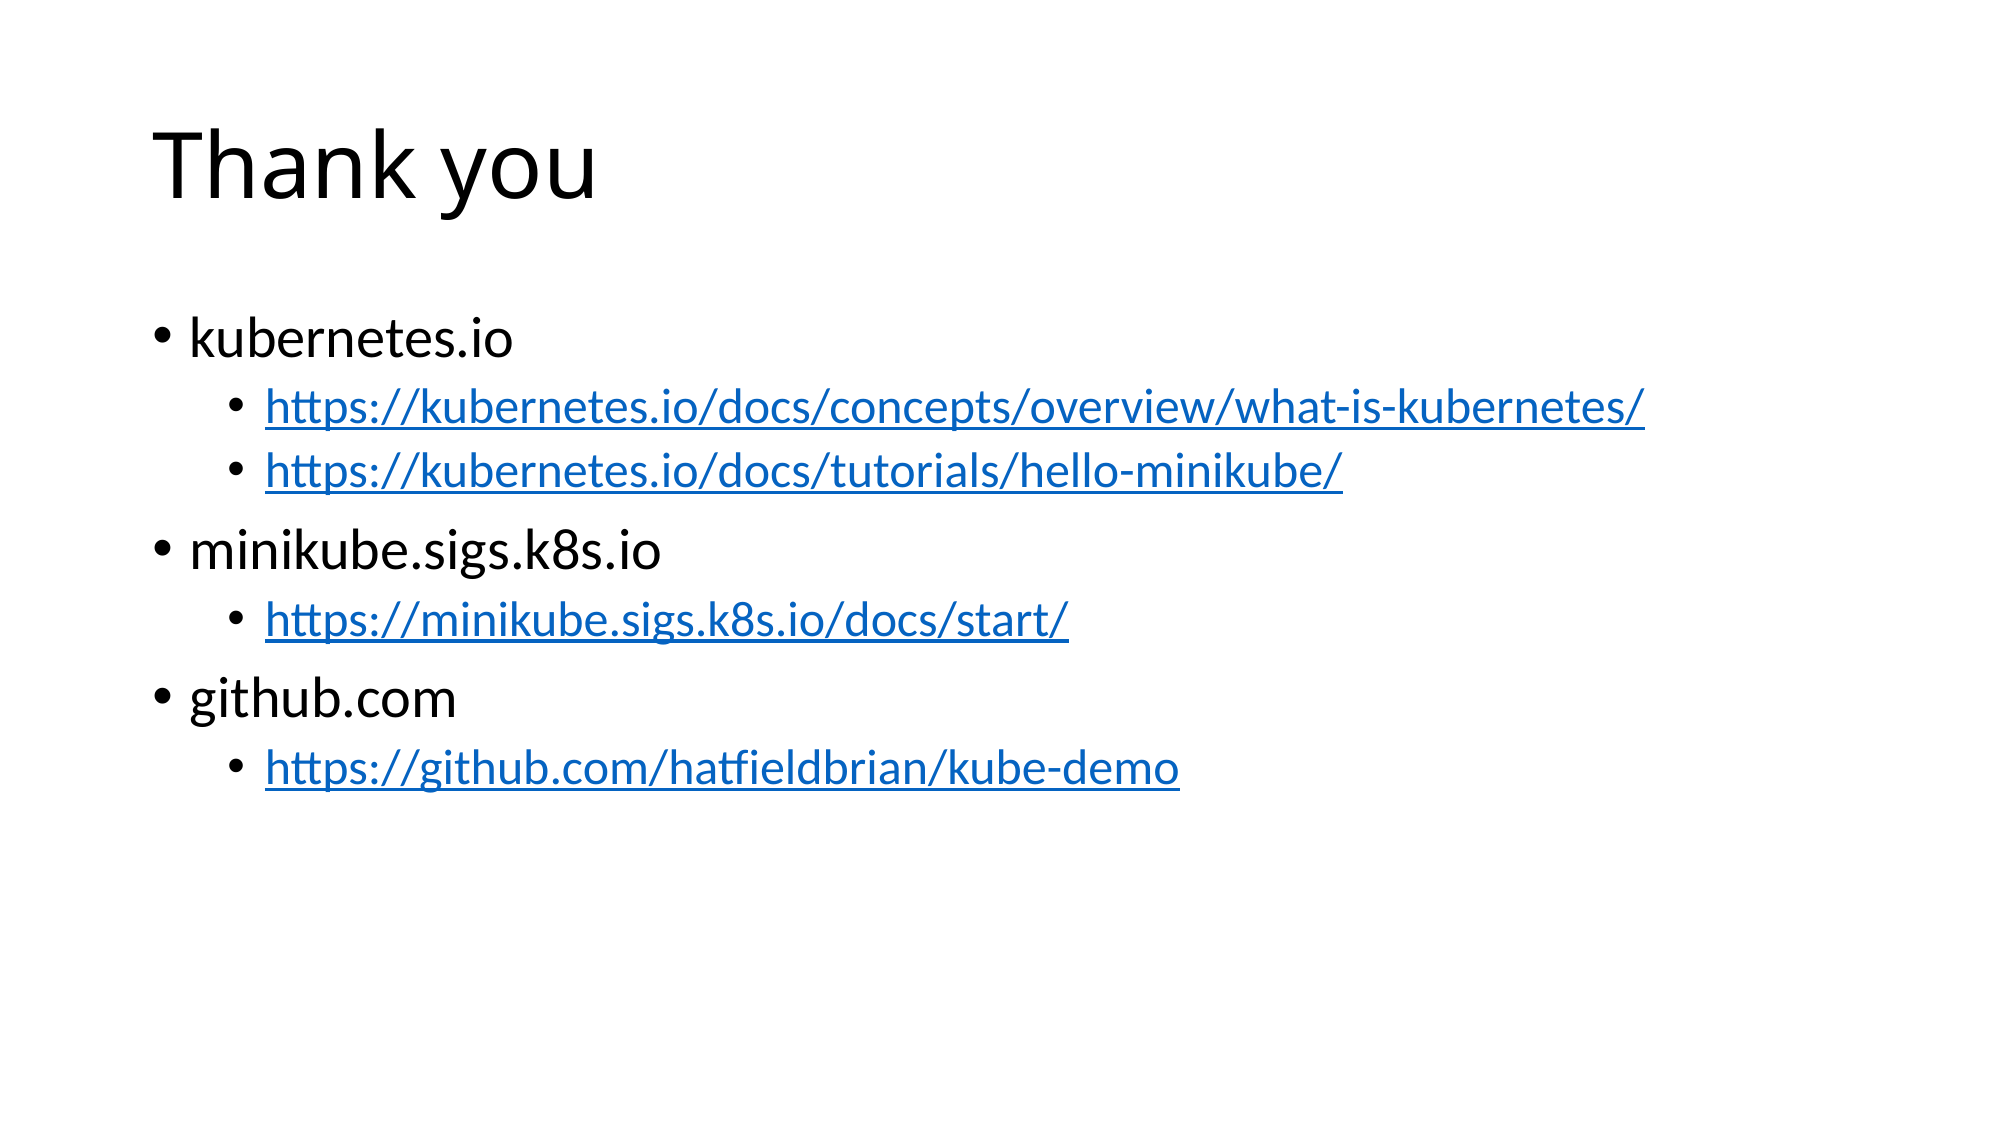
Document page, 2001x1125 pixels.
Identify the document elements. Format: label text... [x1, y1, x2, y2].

title Thank you [137, 59, 1863, 278]
list kubernetes.io https://kubernetes.io/docs/concepts/overview/what-is-kubernetes/ https://kubernetes.io/docs/tutorials/hello-minikube/ minikube.sigs.k8s.io https://minikube.sigs.k8s.io/docs/start/ github.com https://github.com/hatfieldbrian/kube-demo [137, 299, 1863, 1014]
